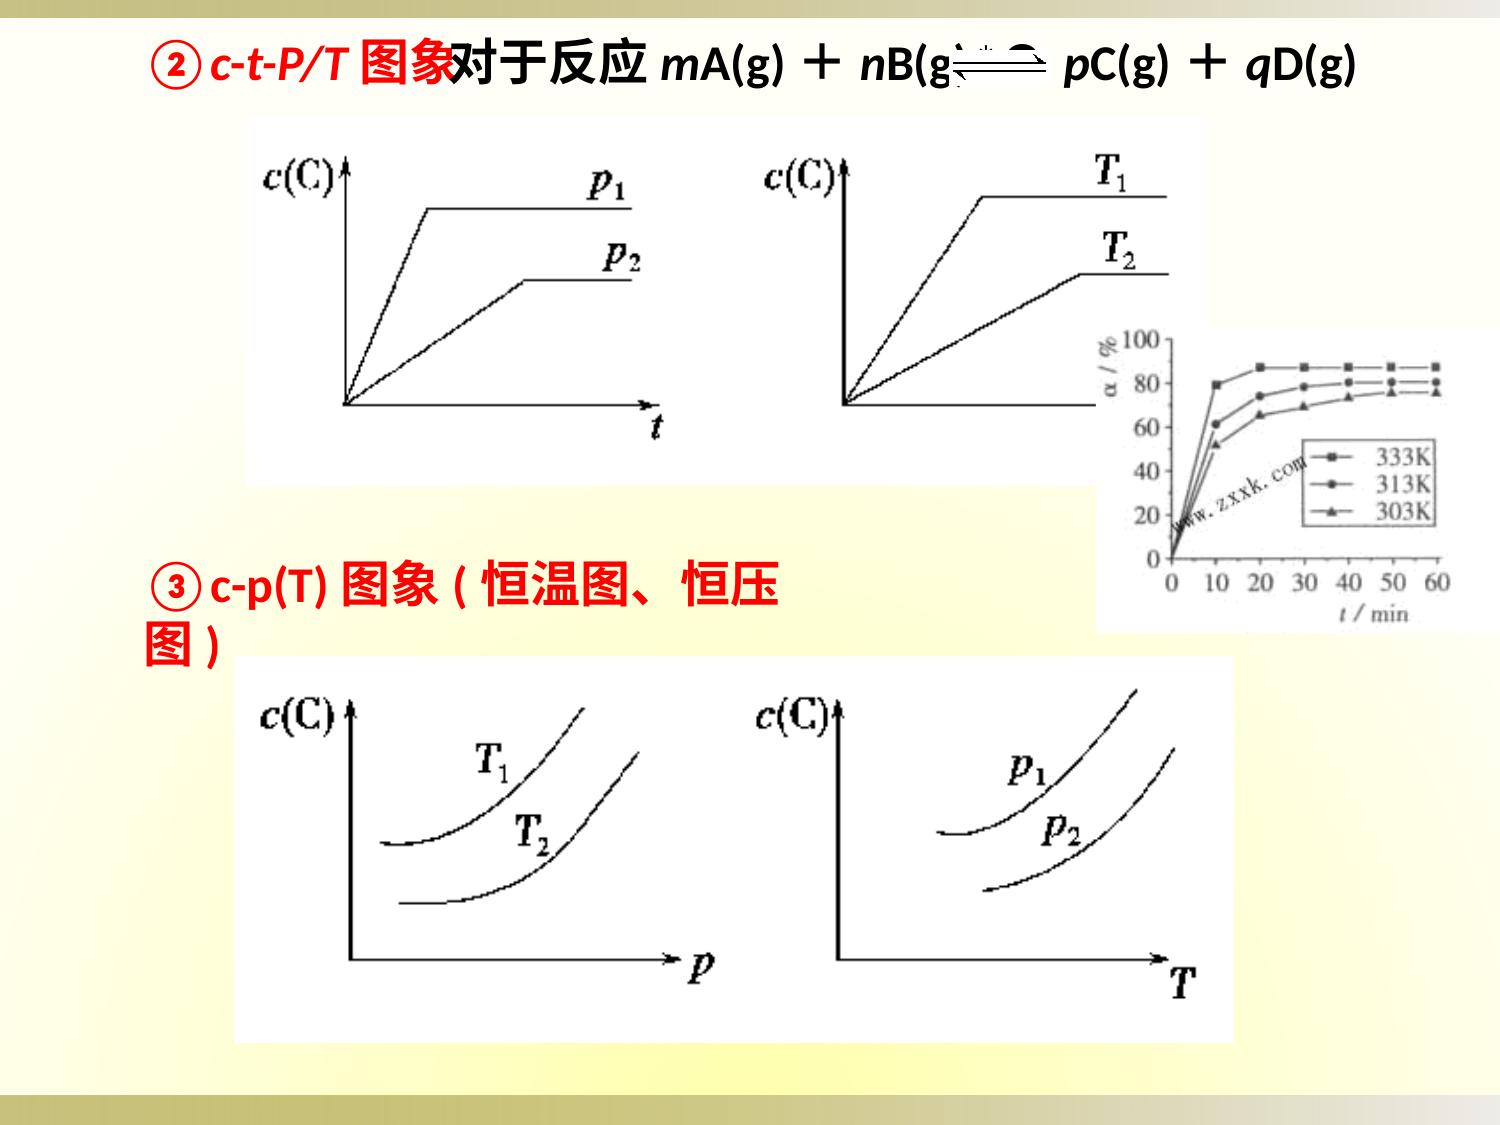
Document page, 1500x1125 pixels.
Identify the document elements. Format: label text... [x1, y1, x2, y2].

text_box ②c-t-P/T图象 [128, 23, 432, 99]
text_box ③c-p(T)图象(恒温图、恒压图) [128, 545, 857, 680]
picture [245, 116, 1500, 634]
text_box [432, 22, 1454, 100]
picture [233, 655, 1235, 1044]
